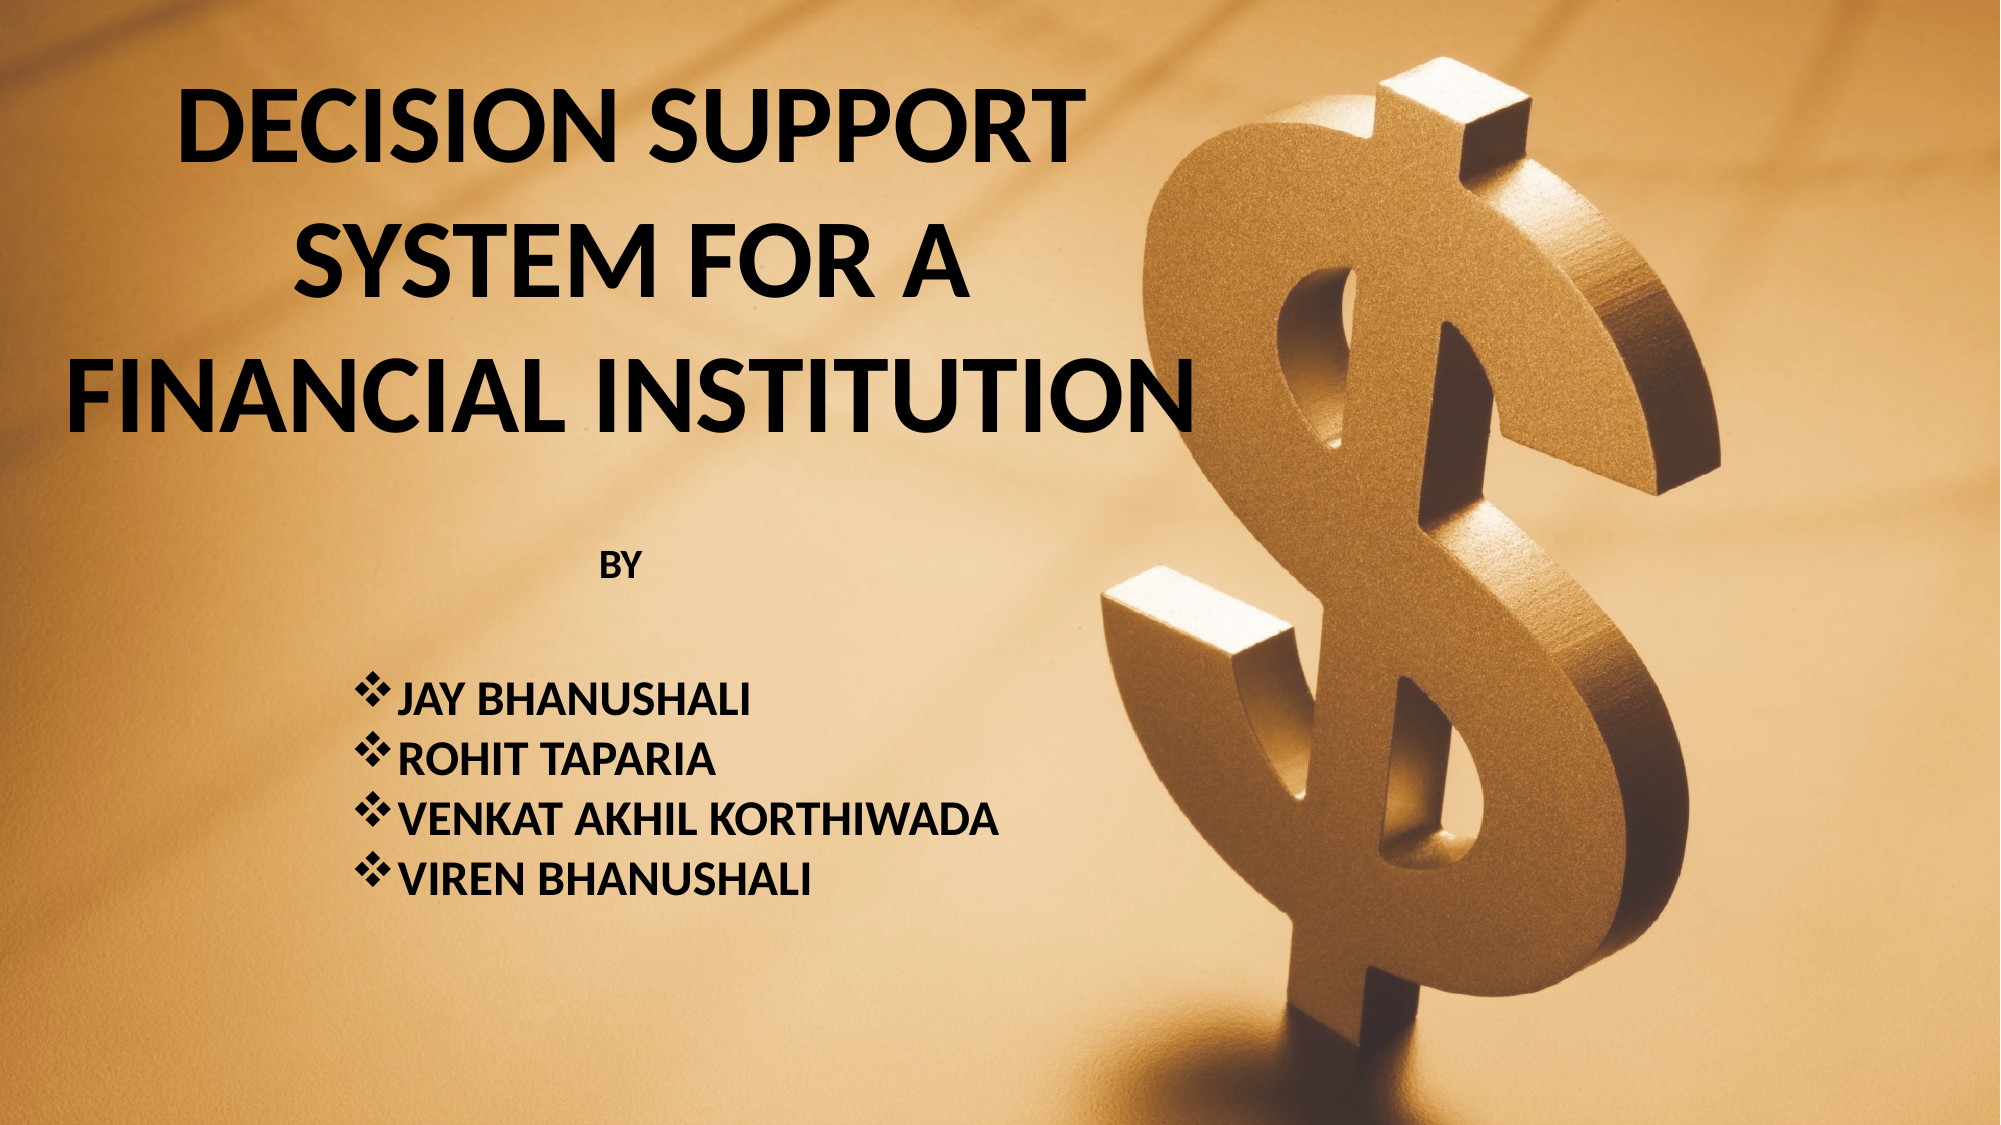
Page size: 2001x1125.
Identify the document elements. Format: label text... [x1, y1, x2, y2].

text_box BY [583, 529, 680, 595]
text_box JAY BHANUSHALI ROHIT TAPARIA VENKAT AKHIL KORTHIWADA VIREN BHANUSHALI [335, 657, 1025, 913]
text_box DECISION SUPPORT SYSTEM FOR A FINANCIAL INSTITUTION [36, 42, 1228, 463]
